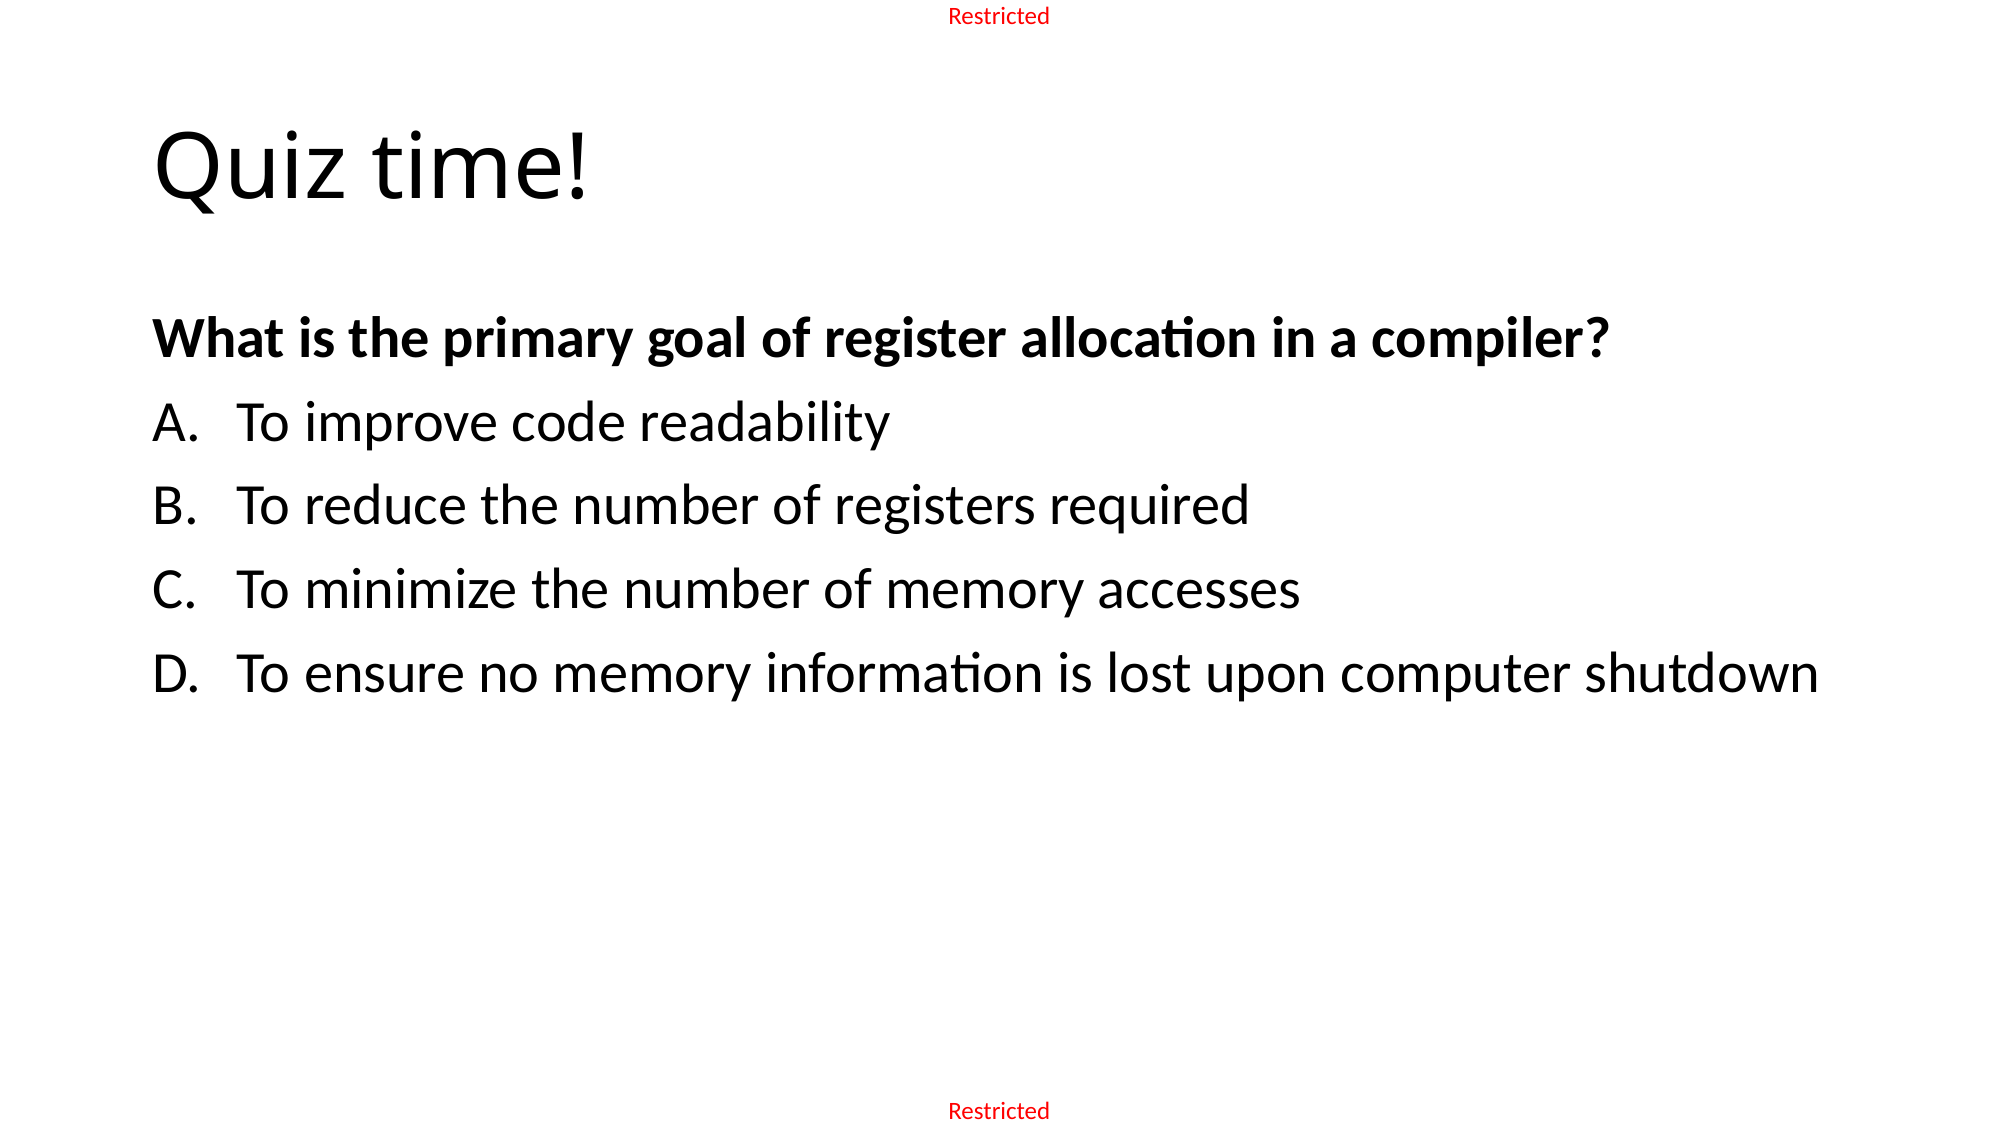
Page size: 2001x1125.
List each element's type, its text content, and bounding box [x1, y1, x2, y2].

list What is the primary goal of register allocation in a compiler? To improve code readability To reduce the number of registers required To minimize the number of memory accesses To ensure no memory information is lost upon computer shutdown [137, 299, 1863, 1014]
title Quiz time! [137, 59, 1863, 278]
